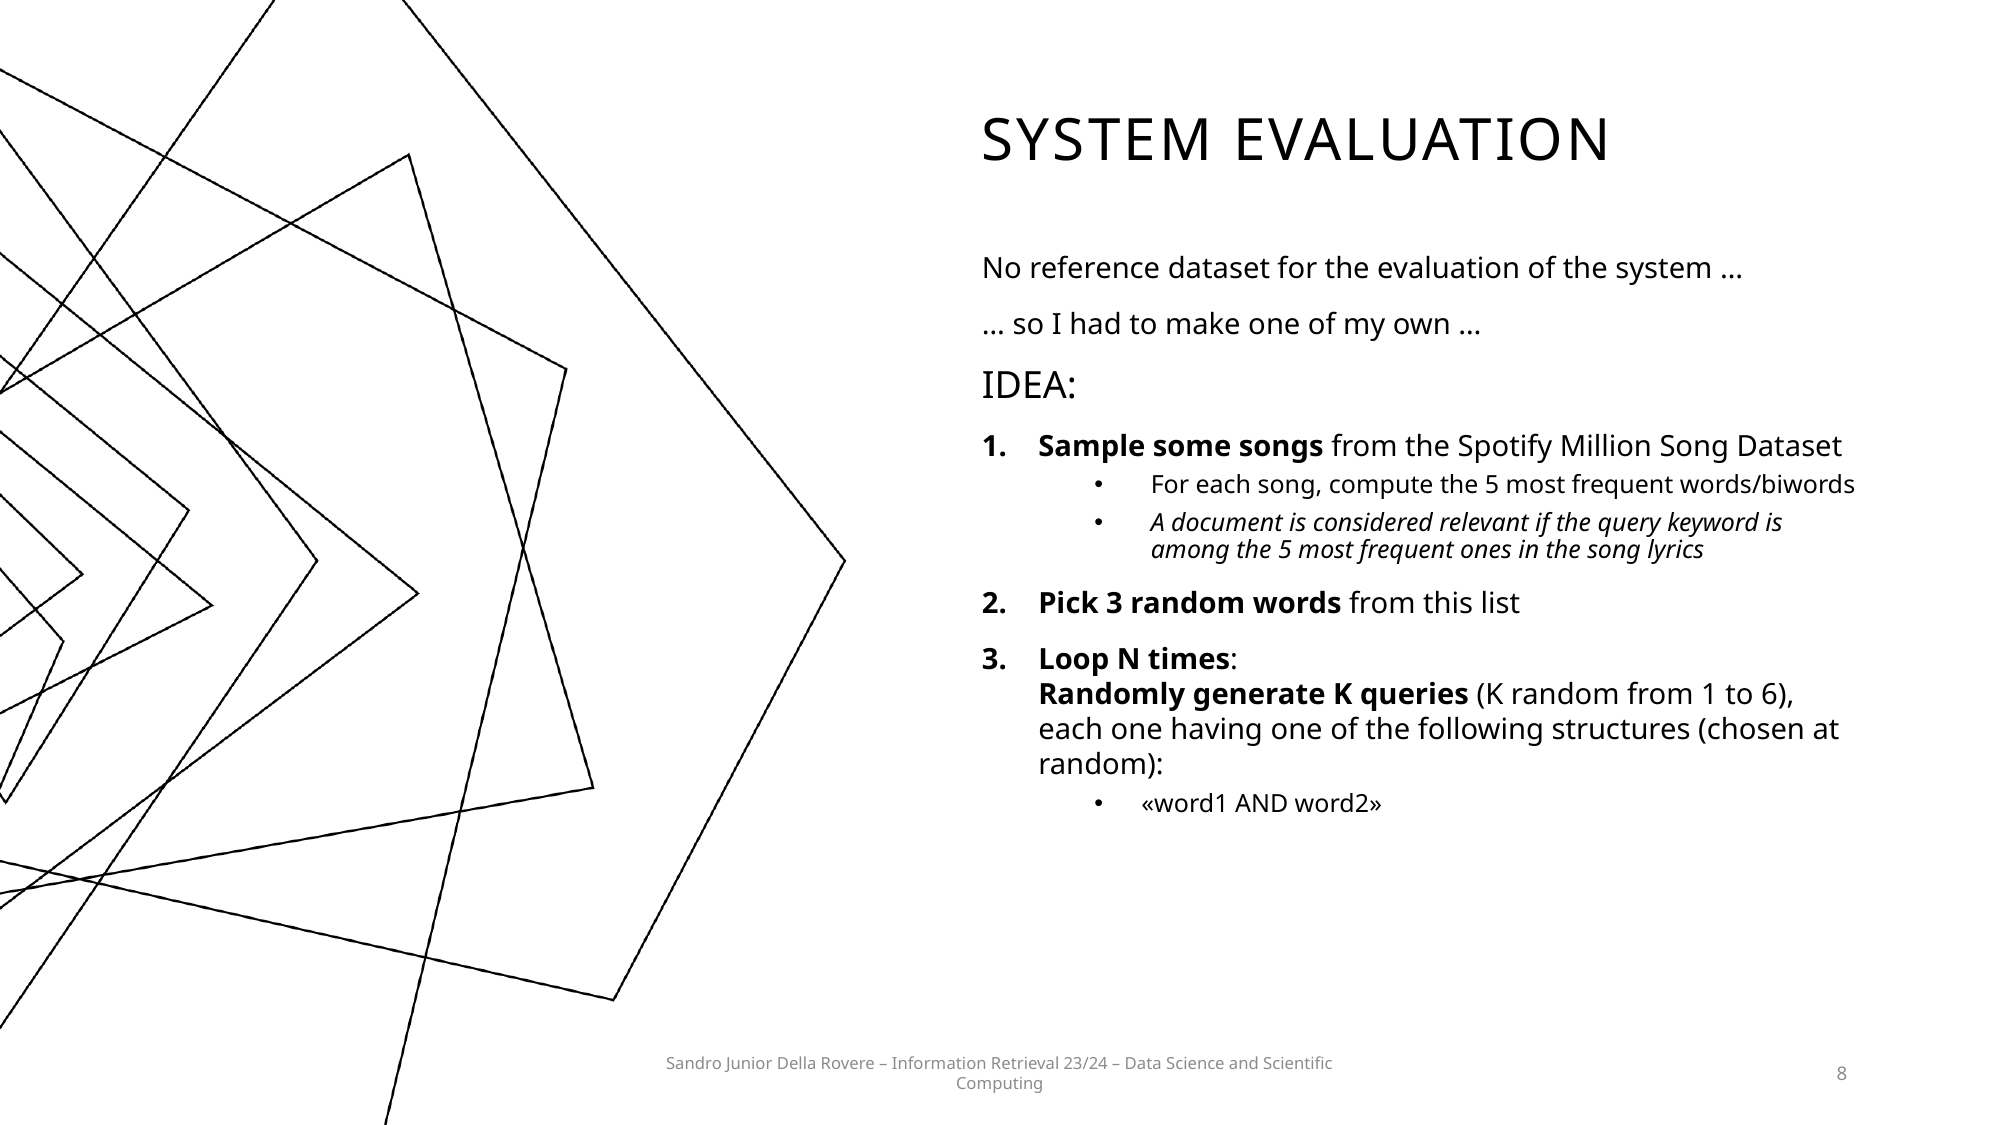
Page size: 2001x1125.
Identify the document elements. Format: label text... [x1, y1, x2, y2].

slide_number 8 [1412, 1043, 1863, 1103]
footer Sandro Junior Della Rovere – Information Retrieval 23/24 – Data Science and Scientific Computing [624, 1042, 1375, 1103]
title System evaluation [966, 102, 1858, 241]
picture [0, 0, 893, 1125]
list No reference dataset for the evaluation of the system … … so I had to make one of my own … IDEA: Sample some songs from the Spotify Million Song Dataset For each song, compute the 5 most frequent words/biwords A document is considered relevant if the query keyword is among the 5 most frequent ones in the song lyrics Pick 3 random words from this list Loop N times: Randomly generate K queries (K random from 1 to 6), each one having one of the following structures (chosen at random): «word1 AND word2» [966, 241, 1881, 1043]
